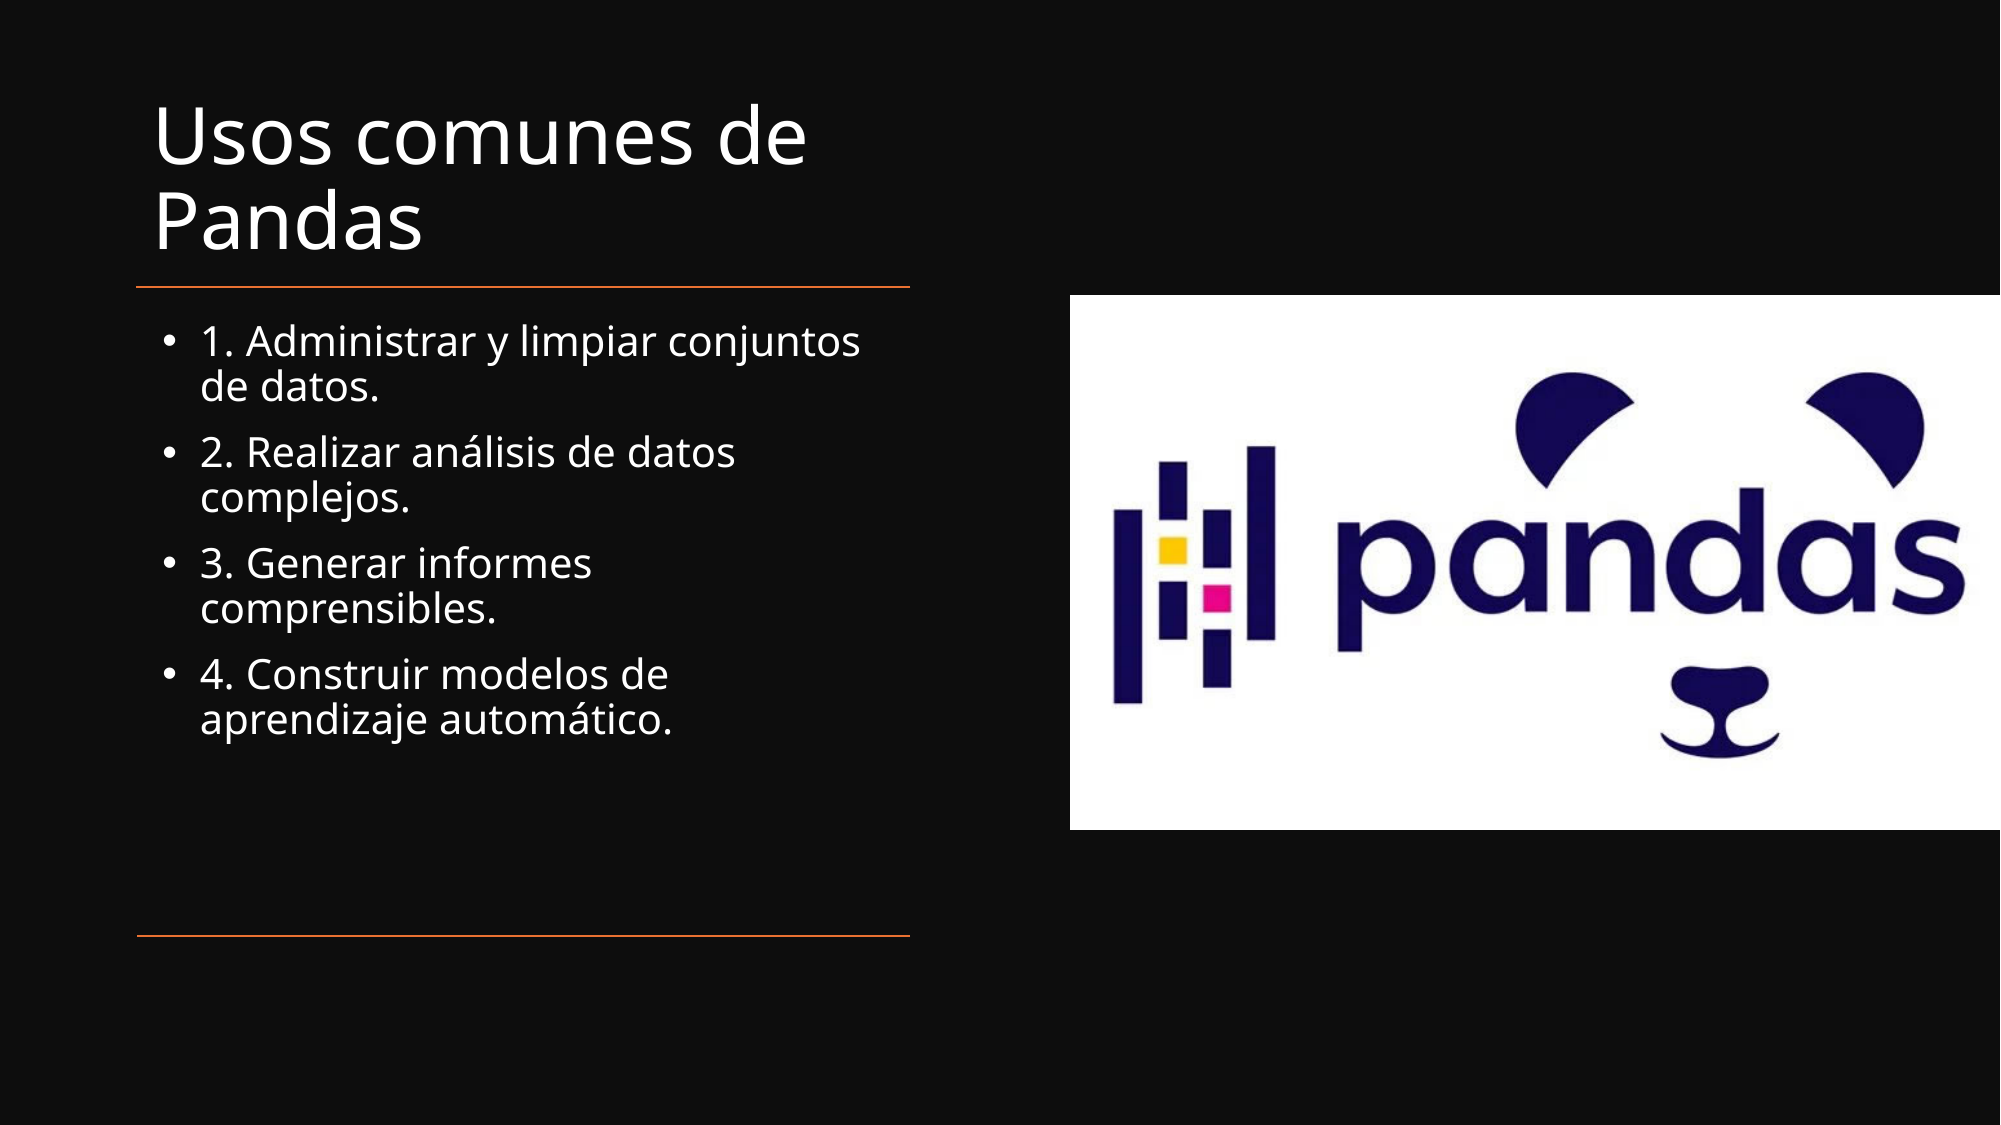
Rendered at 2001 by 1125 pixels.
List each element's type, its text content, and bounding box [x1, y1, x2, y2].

list 1. Administrar y limpiar conjuntos de datos. 2. Realizar análisis de datos complejos. 3. Generar informes comprensibles. 4. Construir modelos de aprendizaje automático. [147, 313, 900, 912]
title Usos comunes de Pandas [137, 73, 910, 275]
text_box [0, 0, 2000, 1125]
picture [1069, 294, 2000, 831]
